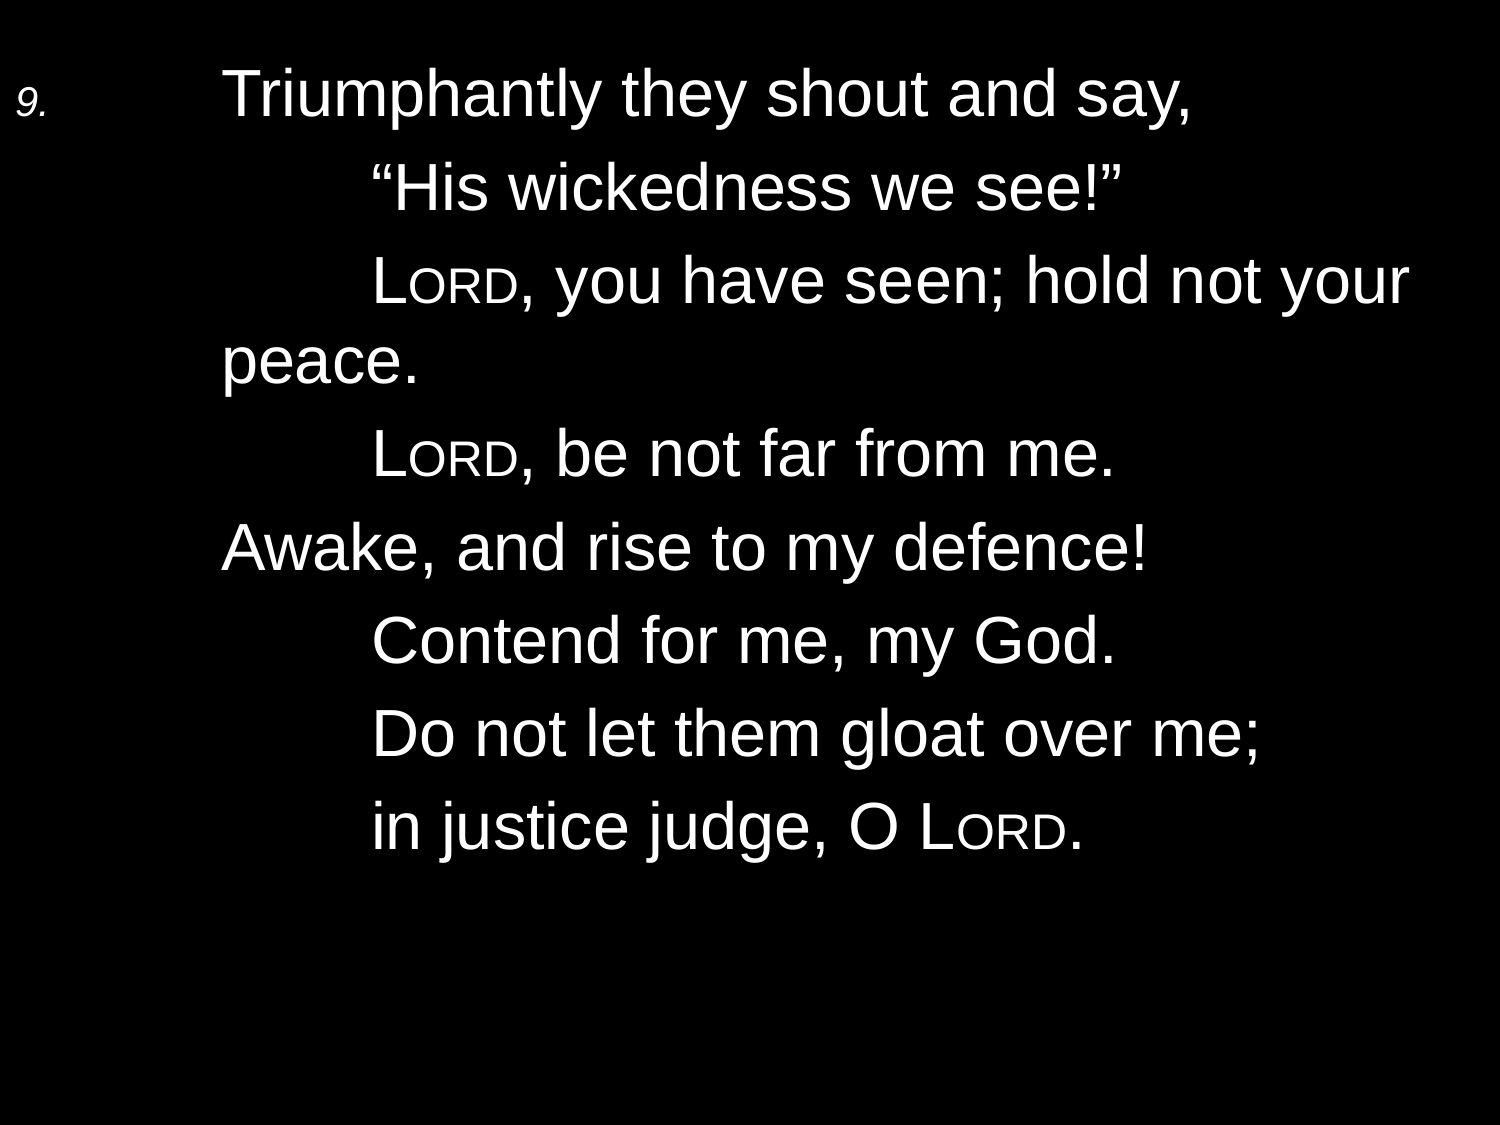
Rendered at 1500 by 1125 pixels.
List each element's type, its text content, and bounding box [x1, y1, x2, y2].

list 9. Triumphantly they shout and say, “His wickedness we see!” Lord, you have seen; hold not your peace. Lord, be not far from me. Awake, and rise to my defence! Contend for me, my God. Do not let them gloat over me; in justice judge, O Lord. [0, 42, 1500, 1047]
